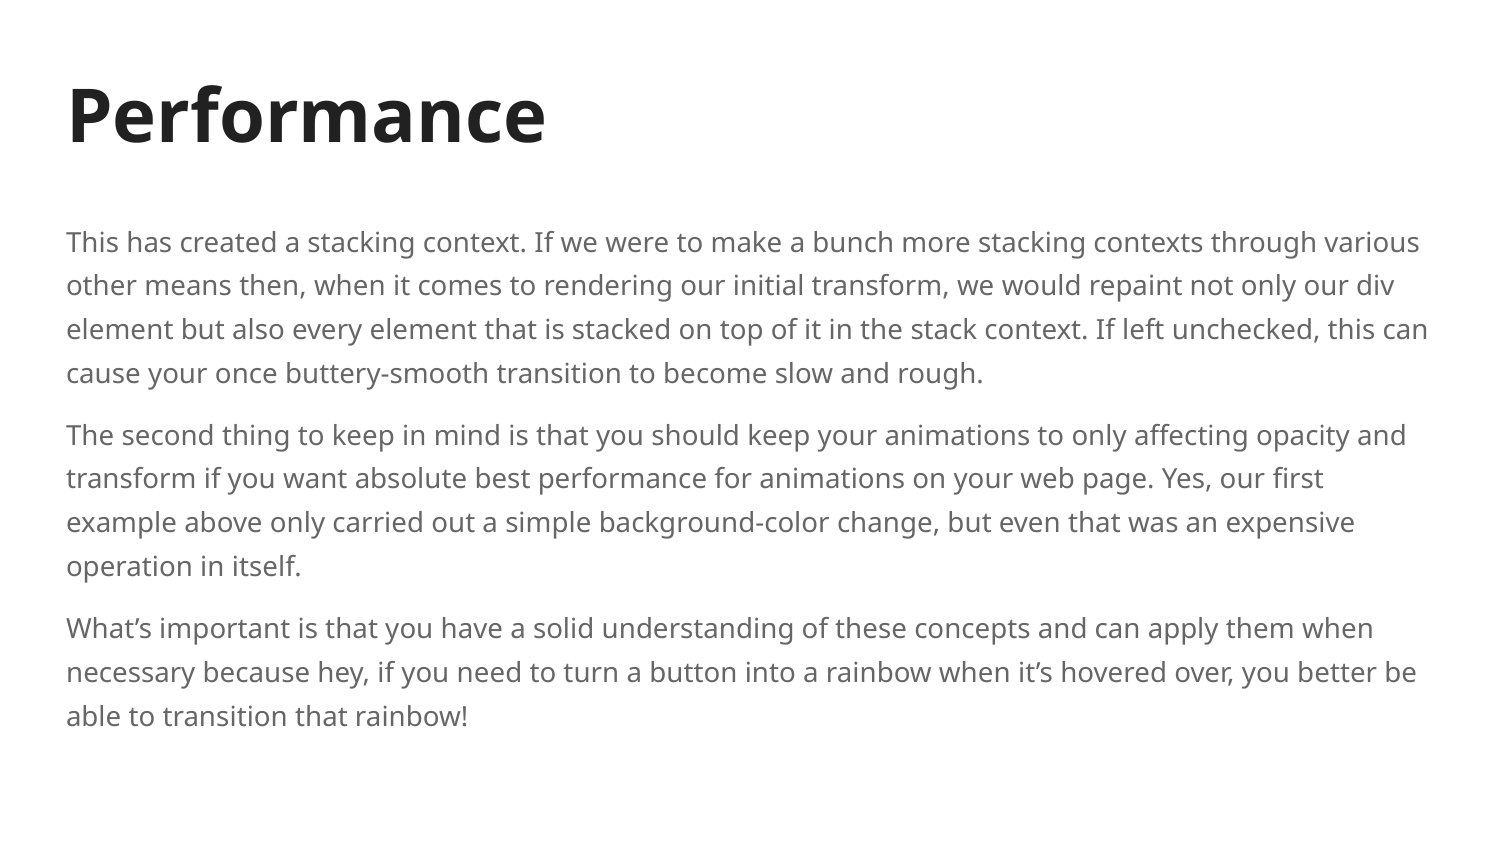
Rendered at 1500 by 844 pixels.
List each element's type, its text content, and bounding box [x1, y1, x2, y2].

title Performance [51, 48, 1449, 180]
list This has created a stacking context. If we were to make a bunch more stacking contexts through various other means then, when it comes to rendering our initial transform, we would repaint not only our div element but also every element that is stacked on top of it in the stack context. If left unchecked, this can cause your once buttery-smooth transition to become slow and rough. The second thing to keep in mind is that you should keep your animations to only affecting opacity and transform if you want absolute best performance for animations on your web page. Yes, our first example above only carried out a simple background-color change, but even that was an expensive operation in itself. What’s important is that you have a solid understanding of these concepts and can apply them when necessary because hey, if you need to turn a button into a rainbow when it’s hovered over, you better be able to transition that rainbow! [51, 201, 1449, 750]
